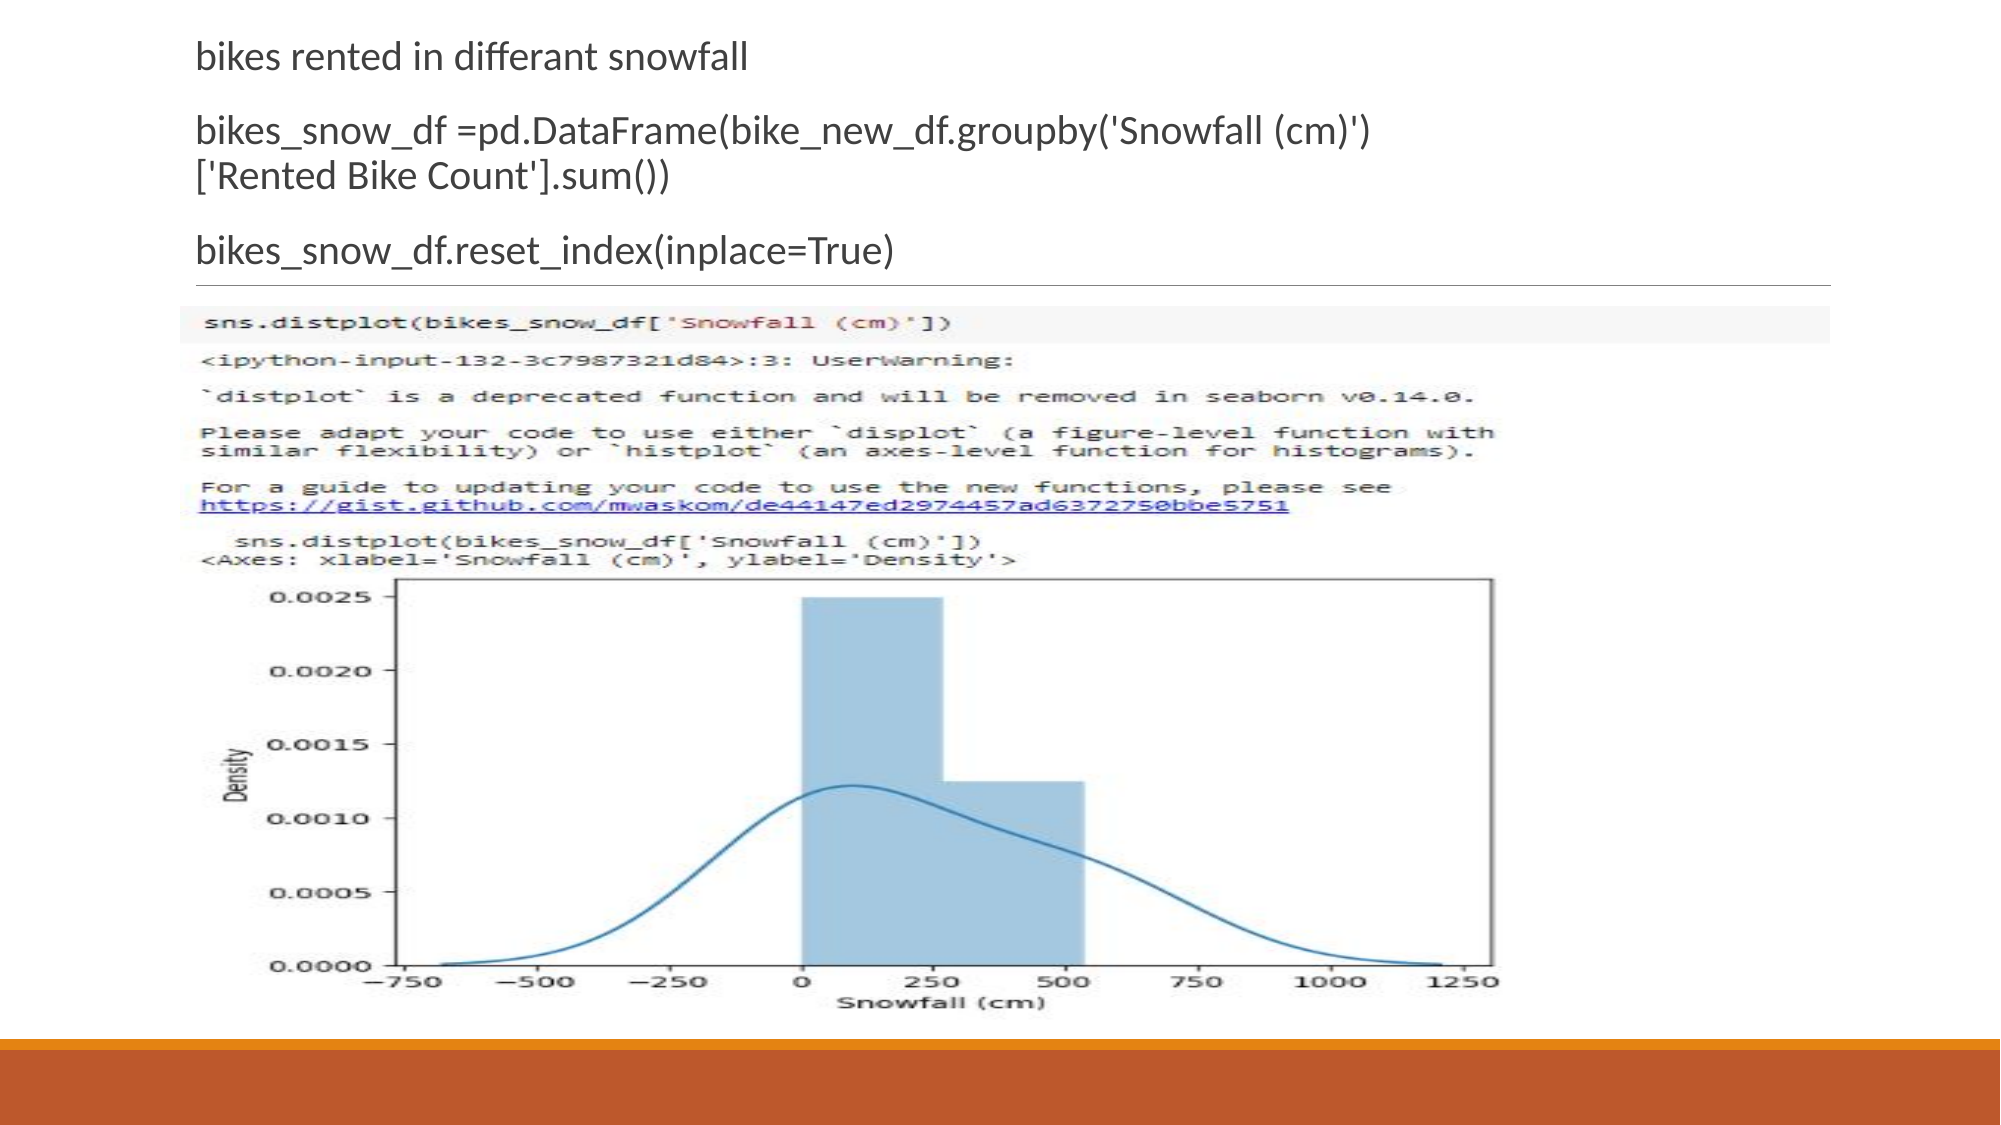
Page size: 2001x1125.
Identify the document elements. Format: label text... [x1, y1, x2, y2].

picture [179, 305, 1831, 1021]
list bikes rented in differant snowfall bikes_snow_df =pd.DataFrame(bike_new_df.groupby('Snowfall (cm)')['Rented Bike Count'].sum()) bikes_snow_df.reset_index(inplace=True) [180, 27, 1830, 303]
